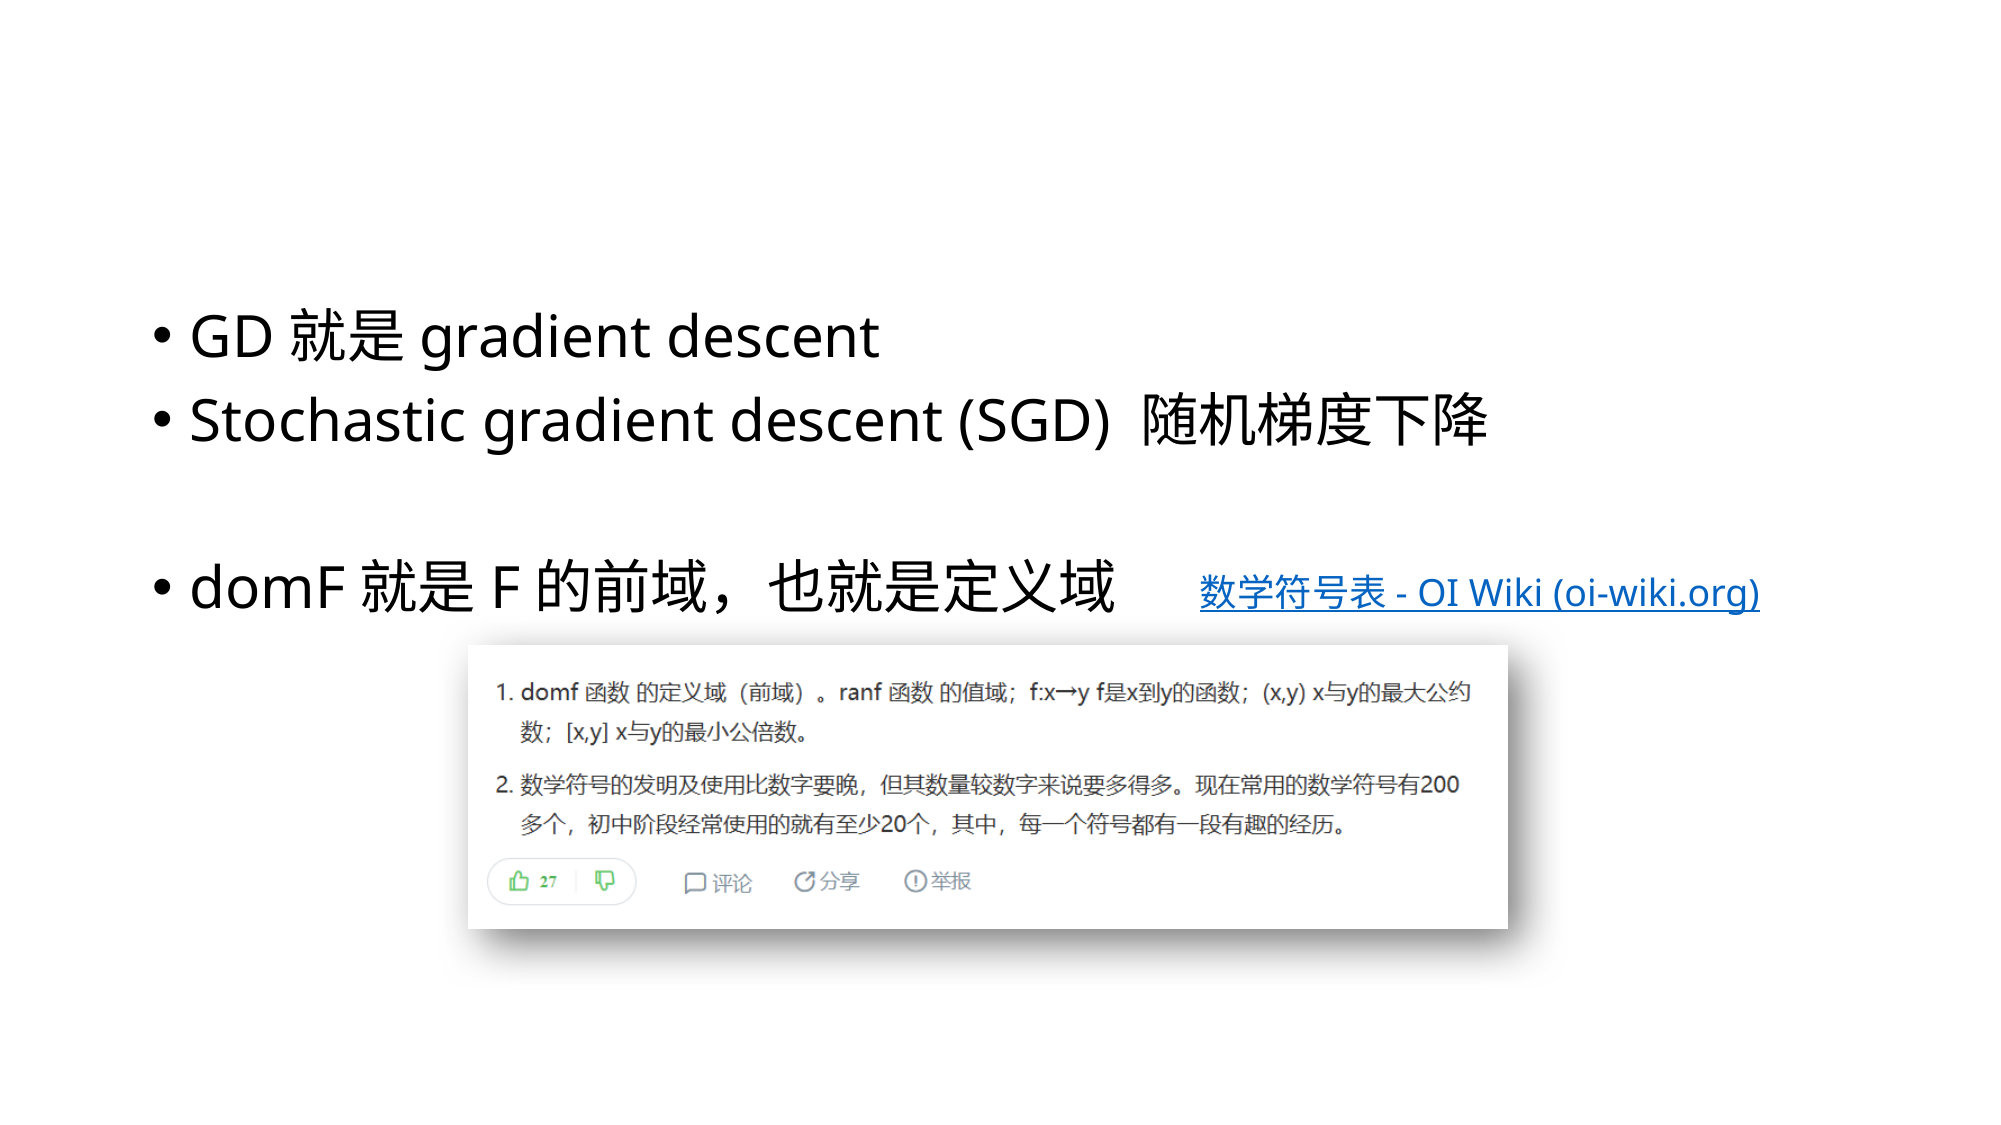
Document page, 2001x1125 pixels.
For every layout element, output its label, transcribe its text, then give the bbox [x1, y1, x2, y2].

text_box 数学符号表 - OI Wiki (oi-wiki.org) [1184, 561, 2000, 631]
list GD就是gradient descent Stochastic gradient descent (SGD) 随机梯度下降 domF就是F的前域，也就是定义域 [137, 299, 1863, 1014]
picture [468, 645, 1508, 930]
